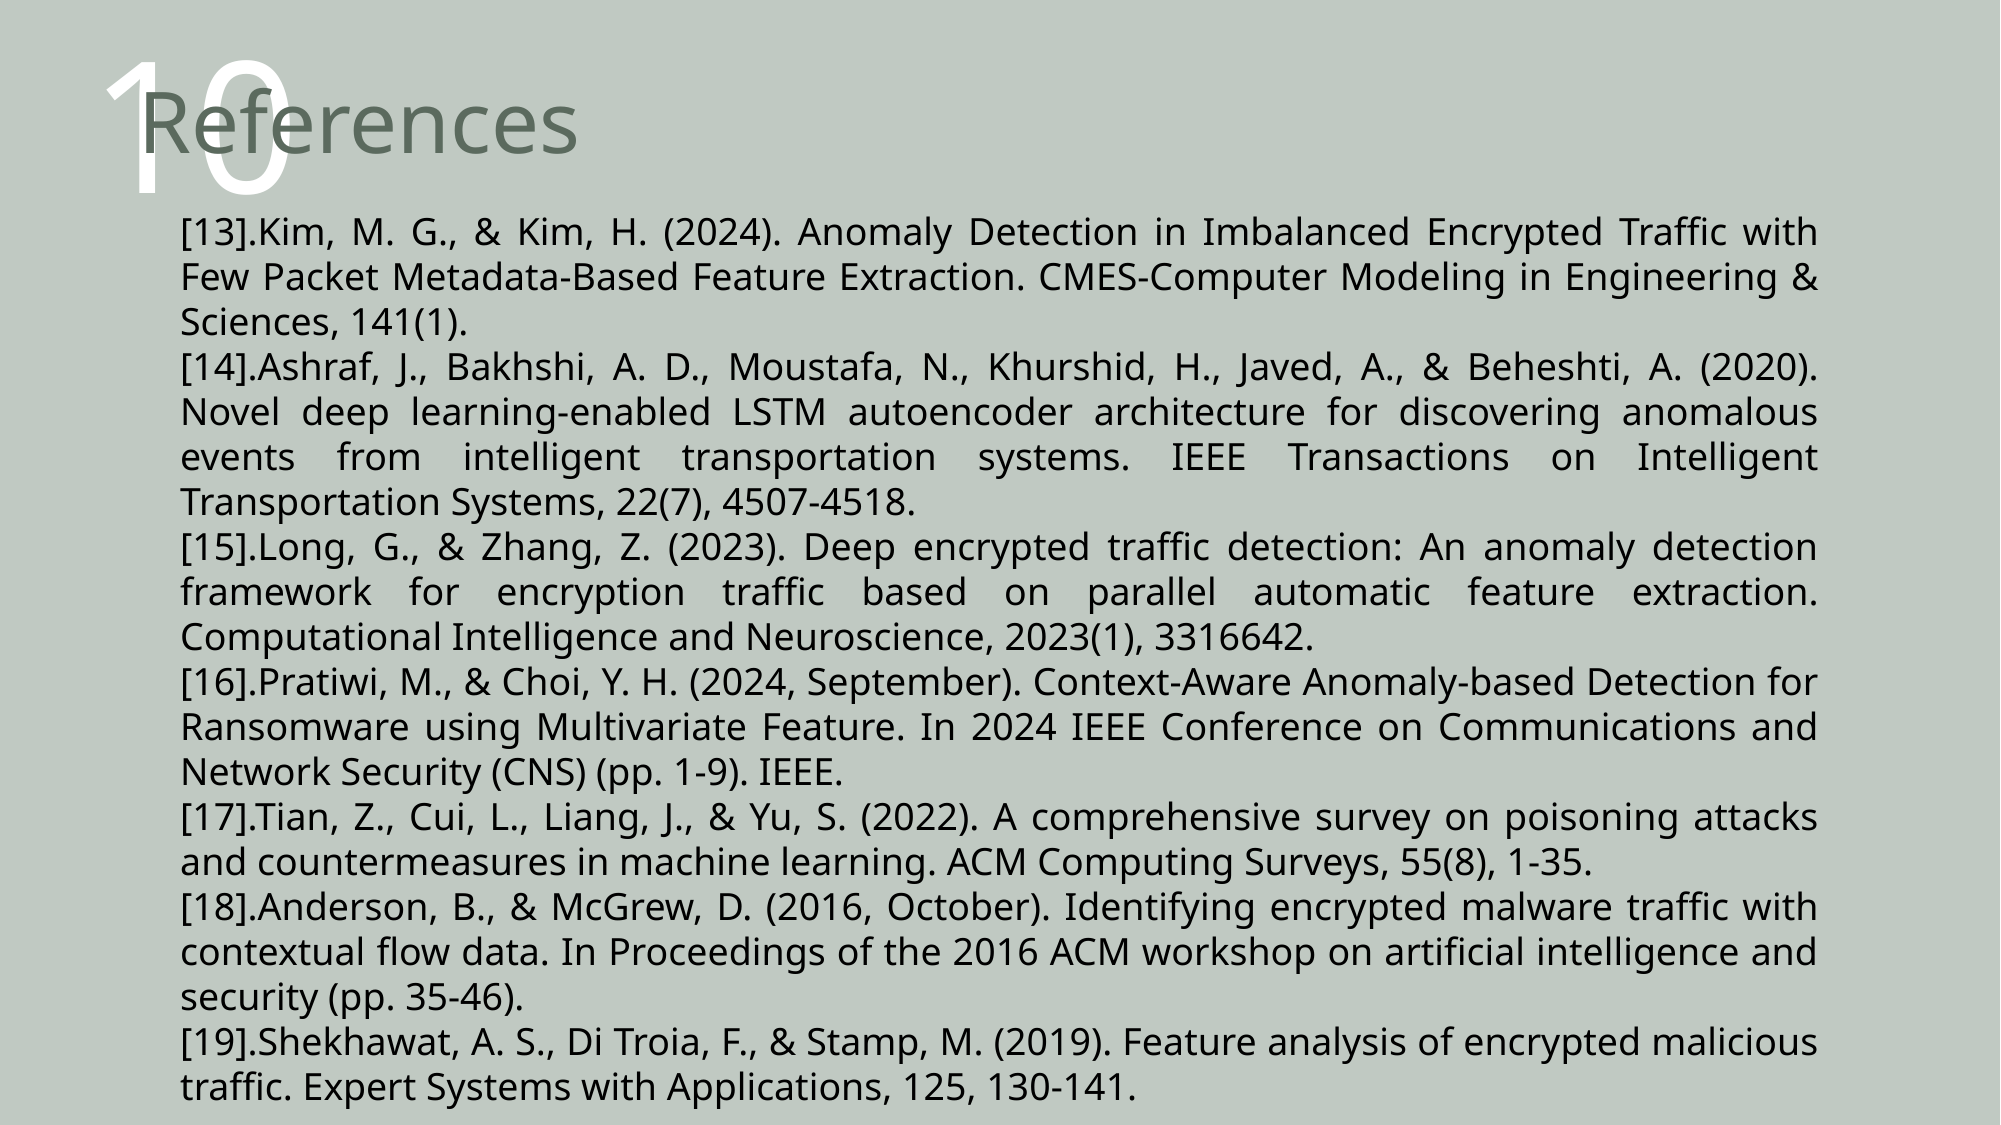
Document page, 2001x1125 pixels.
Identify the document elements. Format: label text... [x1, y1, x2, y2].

text_box [13].Kim, M. G., & Kim, H. (2024). Anomaly Detection in Imbalanced Encrypted Traffic with Few Packet Metadata-Based Feature Extraction. CMES-Computer Modeling in Engineering & Sciences, 141(1). [14].Ashraf, J., Bakhshi, A. D., Moustafa, N., Khurshid, H., Javed, A., & Beheshti, A. (2020). Novel deep learning-enabled LSTM autoencoder architecture for discovering anomalous events from intelligent transportation systems. IEEE Transactions on Intelligent Transportation Systems, 22(7), 4507-4518. [15].Long, G., & Zhang, Z. (2023). Deep encrypted traffic detection: An anomaly detection framework for encryption traffic based on parallel automatic feature extraction. Computational Intelligence and Neuroscience, 2023(1), 3316642. [16].Pratiwi, M., & Choi, Y. H. (2024, September). Context-Aware Anomaly-based Detection for Ransomware using Multivariate Feature. In 2024 IEEE Conference on Communications and Network Security (CNS) (pp. 1-9). IEEE. [17].Tian, Z., Cui, L., Liang, J., & Yu, S. (2022). A comprehensive survey on poisoning attacks and countermeasures in machine learning. ACM Computing Surveys, 55(8), 1-35. [18].Anderson, B., & McGrew, D. (2016, October). Identifying encrypted malware traffic with contextual flow data. In Proceedings of the 2016 ACM workshop on artificial intelligence and security (pp. 35-46). [19].Shekhawat, A. S., Di Troia, F., & Stamp, M. (2019). Feature analysis of encrypted malicious traffic. Expert Systems with Applications, 125, 130-141. [165, 201, 1835, 1116]
list 10 [75, 27, 466, 211]
title References [123, 71, 1686, 180]
